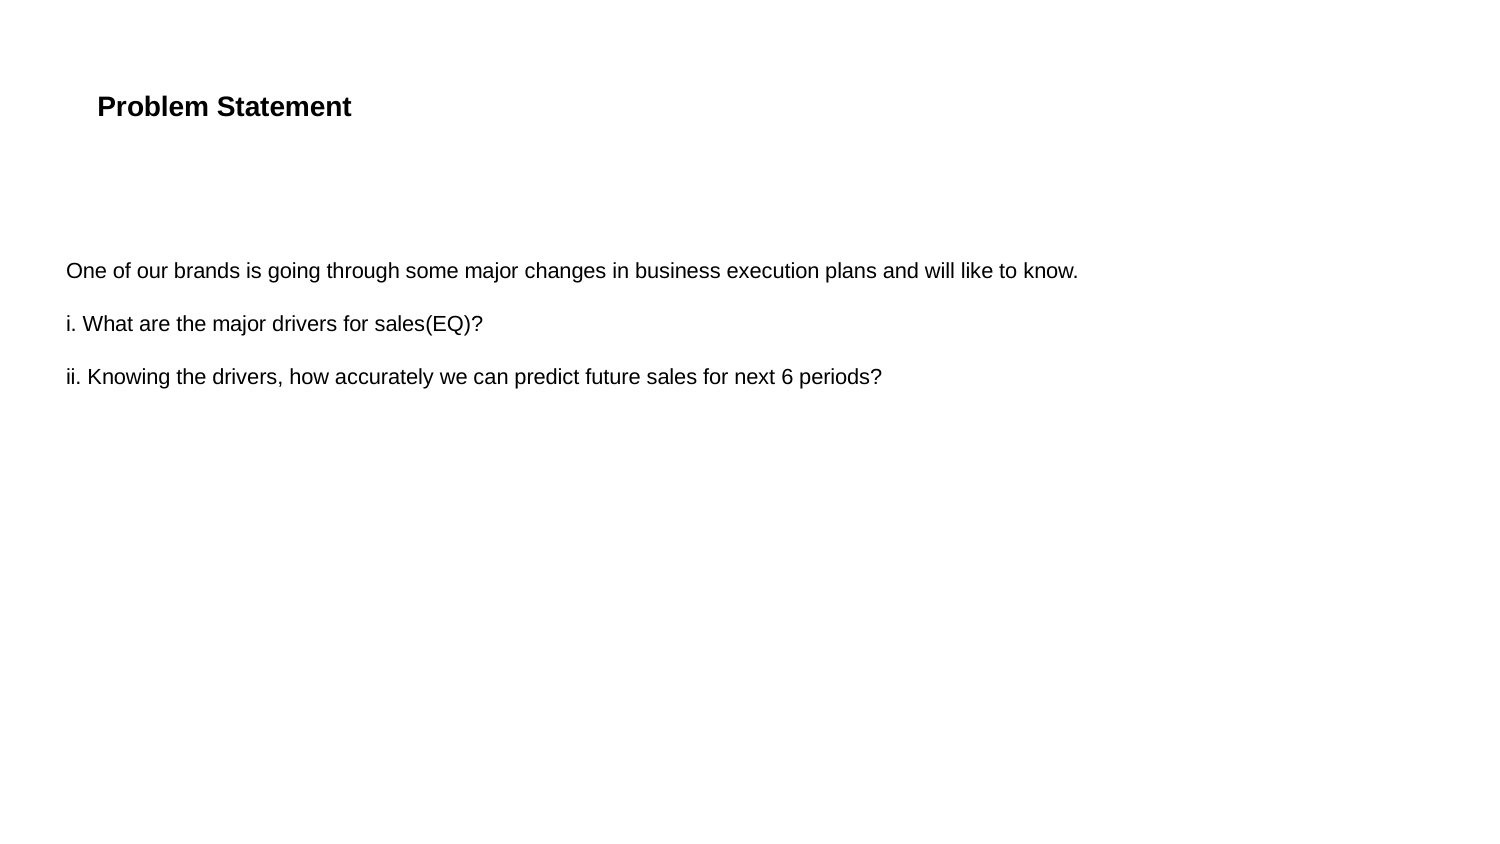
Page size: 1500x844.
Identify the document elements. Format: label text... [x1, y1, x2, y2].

list One of our brands is going through some major changes in business execution plans and will like to know. i. What are the major drivers for sales(EQ)? ii. Knowing the drivers, how accurately we can predict future sales for next 6 periods? [51, 189, 1449, 750]
title Problem Statement [51, 72, 1449, 167]
